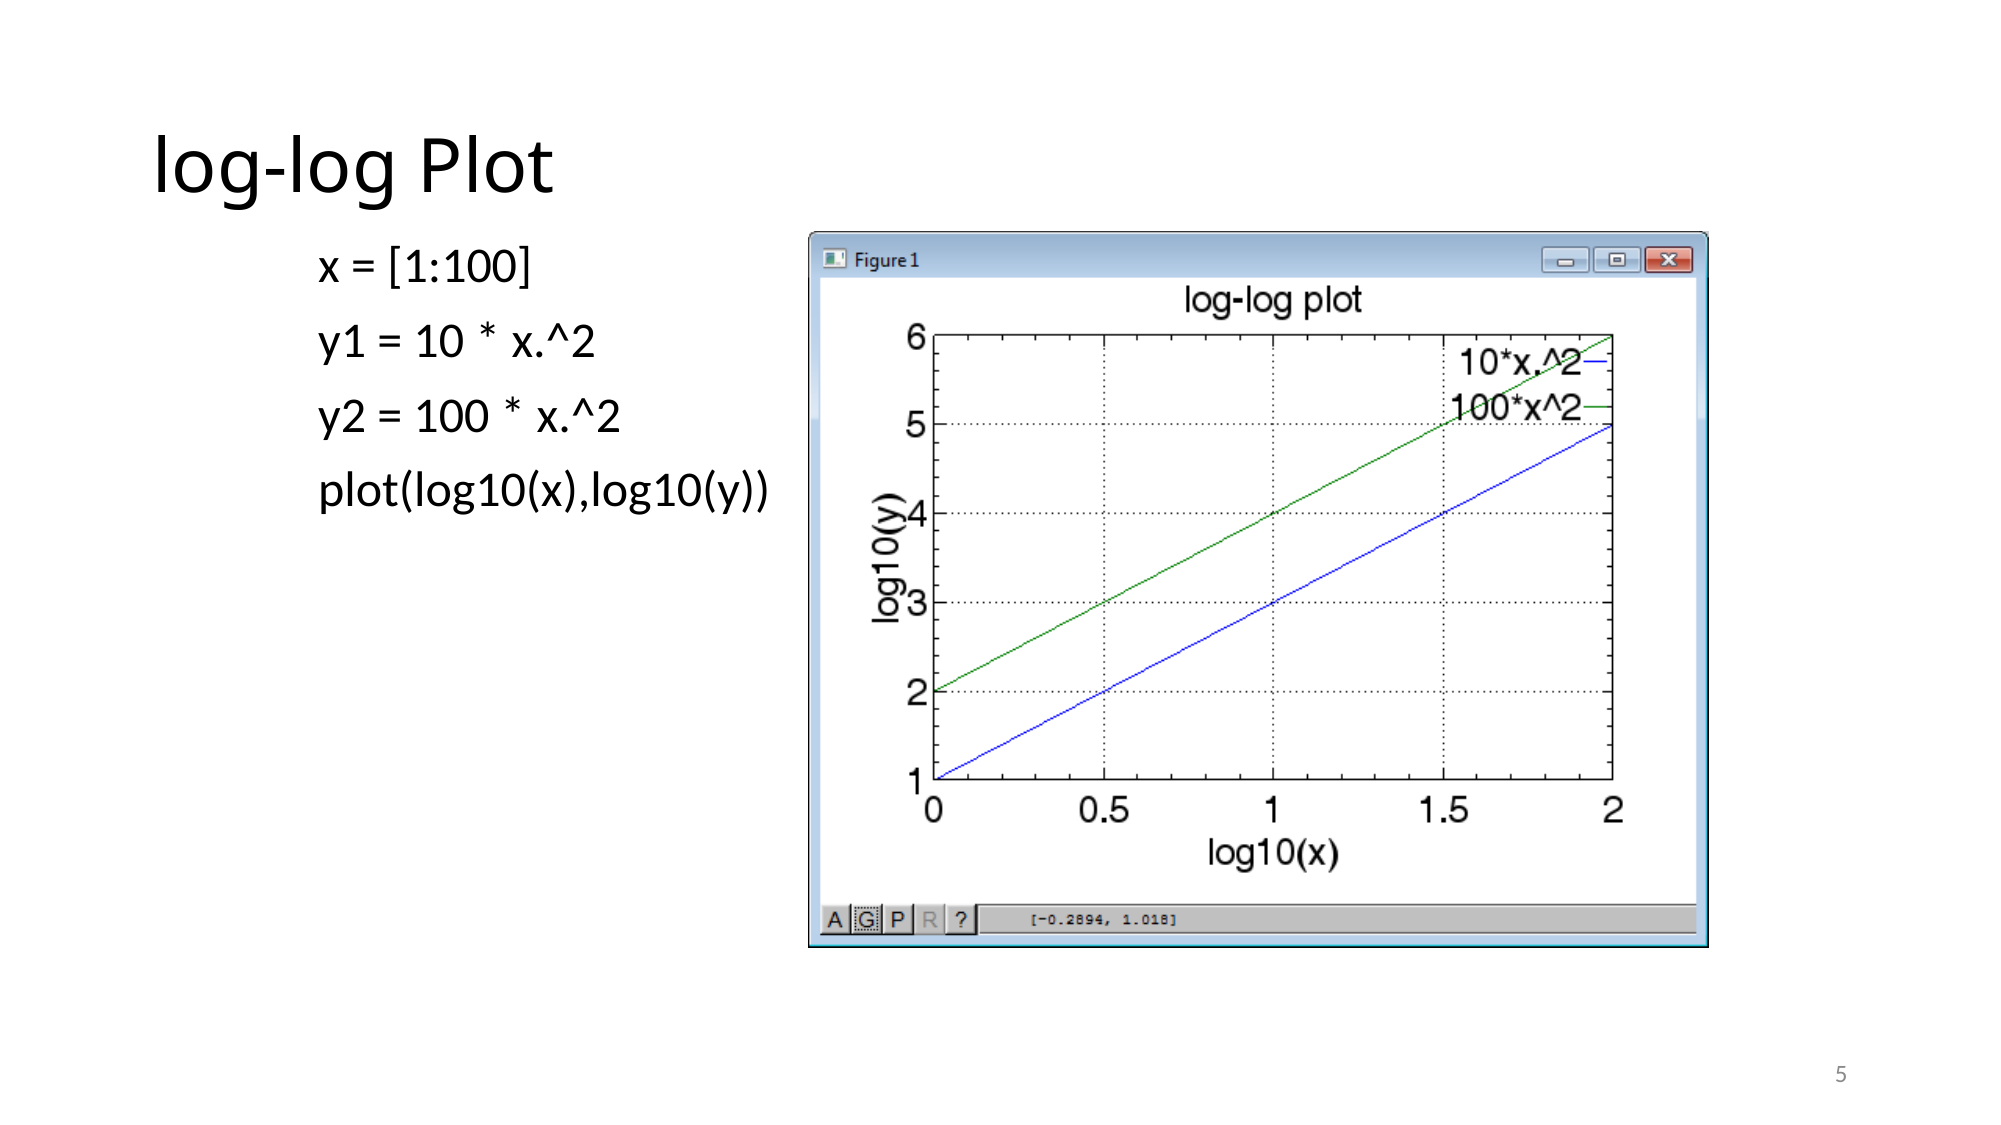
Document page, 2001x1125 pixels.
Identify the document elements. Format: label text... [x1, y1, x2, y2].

title log-log Plot [137, 59, 1863, 278]
list x = [1:100] y1 = 10 * x.^2 y2 = 100 * x.^2 plot(log10(x),log10(y)) [303, 231, 1654, 1041]
slide_number 5 [1412, 1042, 1863, 1103]
picture [808, 231, 1709, 948]
